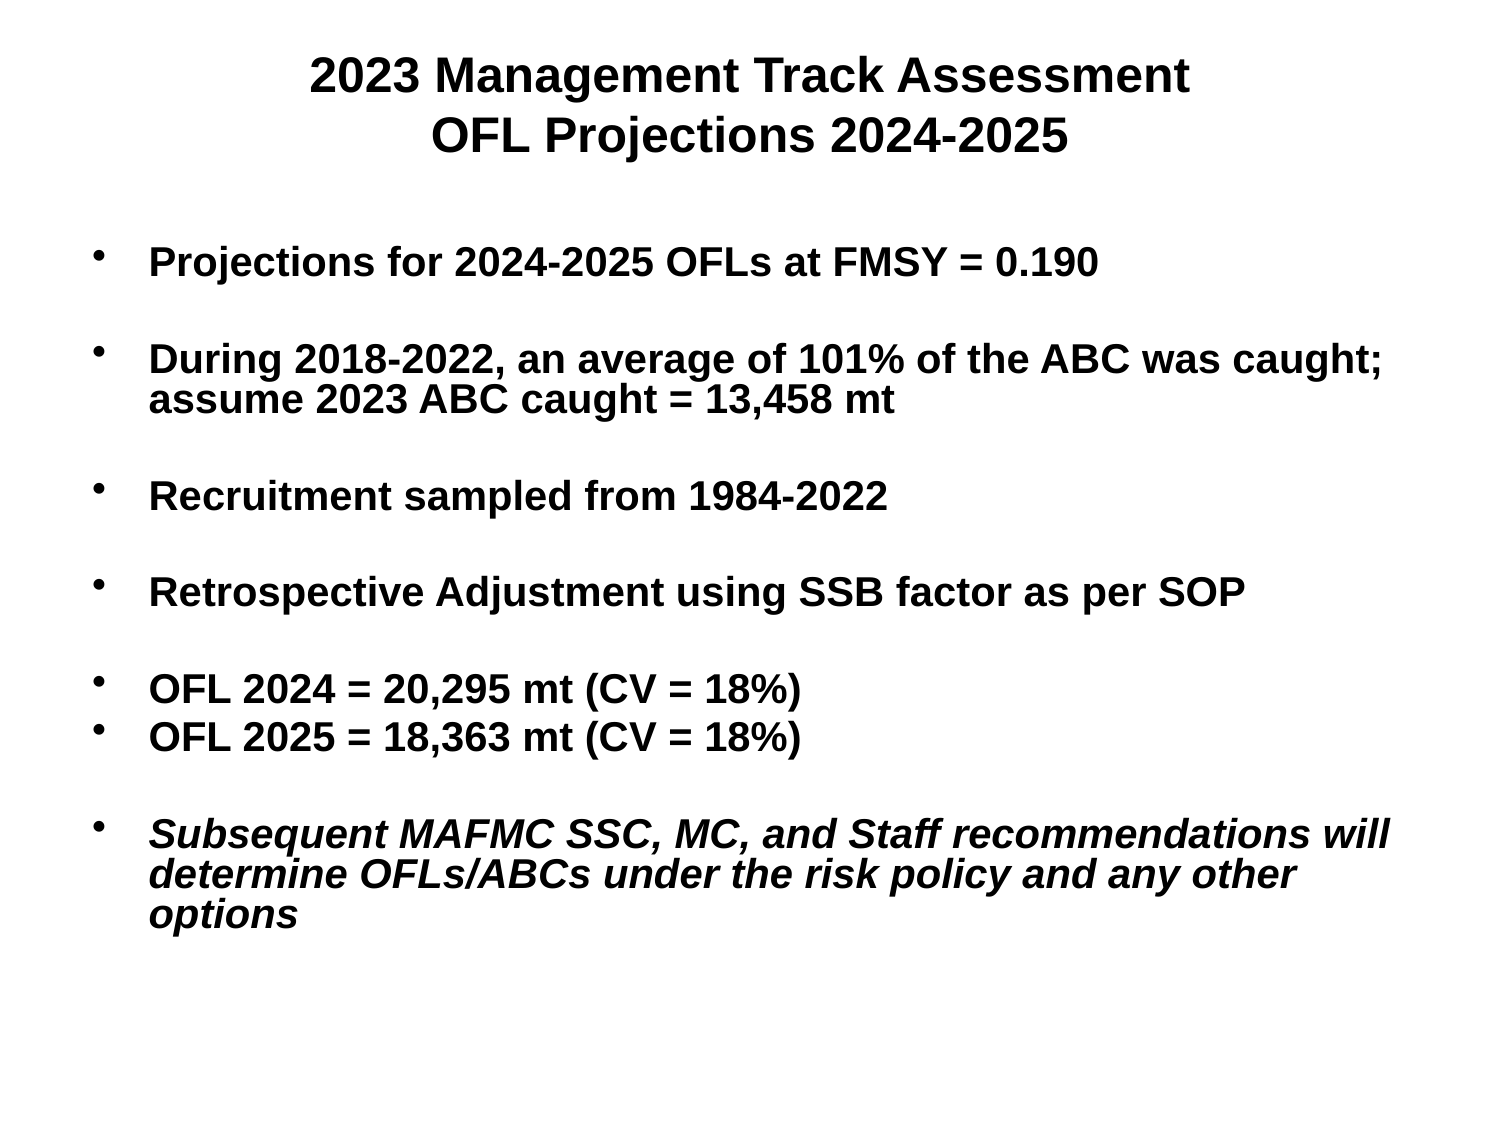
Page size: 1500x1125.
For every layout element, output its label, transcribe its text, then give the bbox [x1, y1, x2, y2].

list Projections for 2024-2025 OFLs at FMSY = 0.190 During 2018-2022, an average of 101% of the ABC was caught; assume 2023 ABC caught = 13,458 mt Recruitment sampled from 1984-2022 Retrospective Adjustment using SSB factor as per SOP OFL 2024 = 20,295 mt (CV = 18%) OFL 2025 = 18,363 mt (CV = 18%) Subsequent MAFMC SSC, MC, and Staff recommendations will determine OFLs/ABCs under the risk policy and any other options [76, 237, 1428, 1125]
title 2023 Management Track Assessment OFL Projections 2024-2025 [74, 37, 1426, 168]
